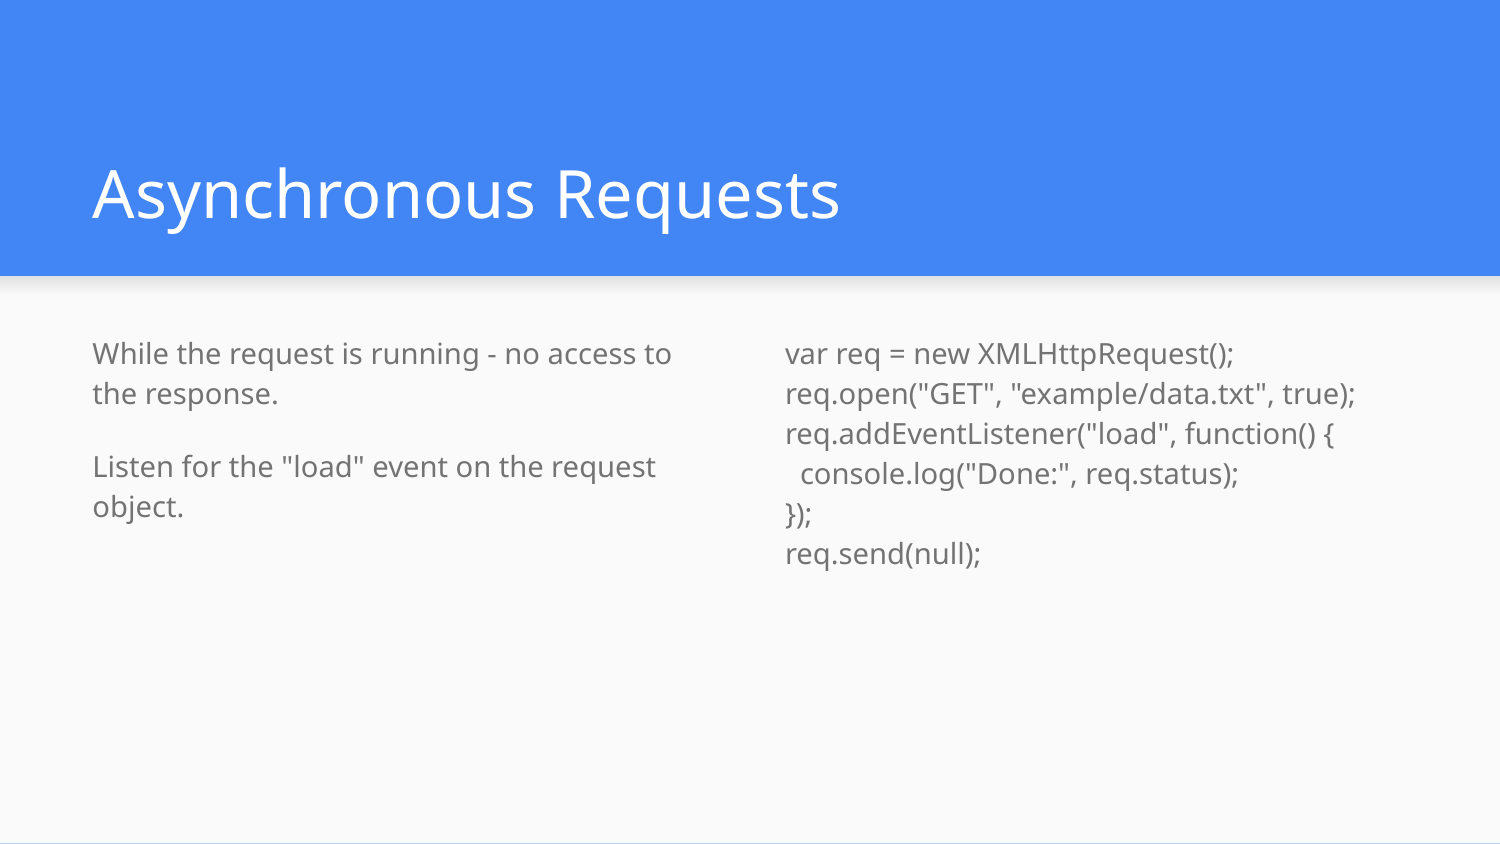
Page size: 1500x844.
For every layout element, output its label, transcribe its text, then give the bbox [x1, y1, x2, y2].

list var req = new XMLHttpRequest(); req.open("GET", "example/data.txt", true); req.addEventListener("load", function() { console.log("Done:", req.status); }); req.send(null); [770, 314, 1427, 760]
list While the request is running - no access to the response. Listen for the "load" event on the request object. [77, 314, 734, 760]
title Asynchronous Requests [77, 121, 1427, 248]
